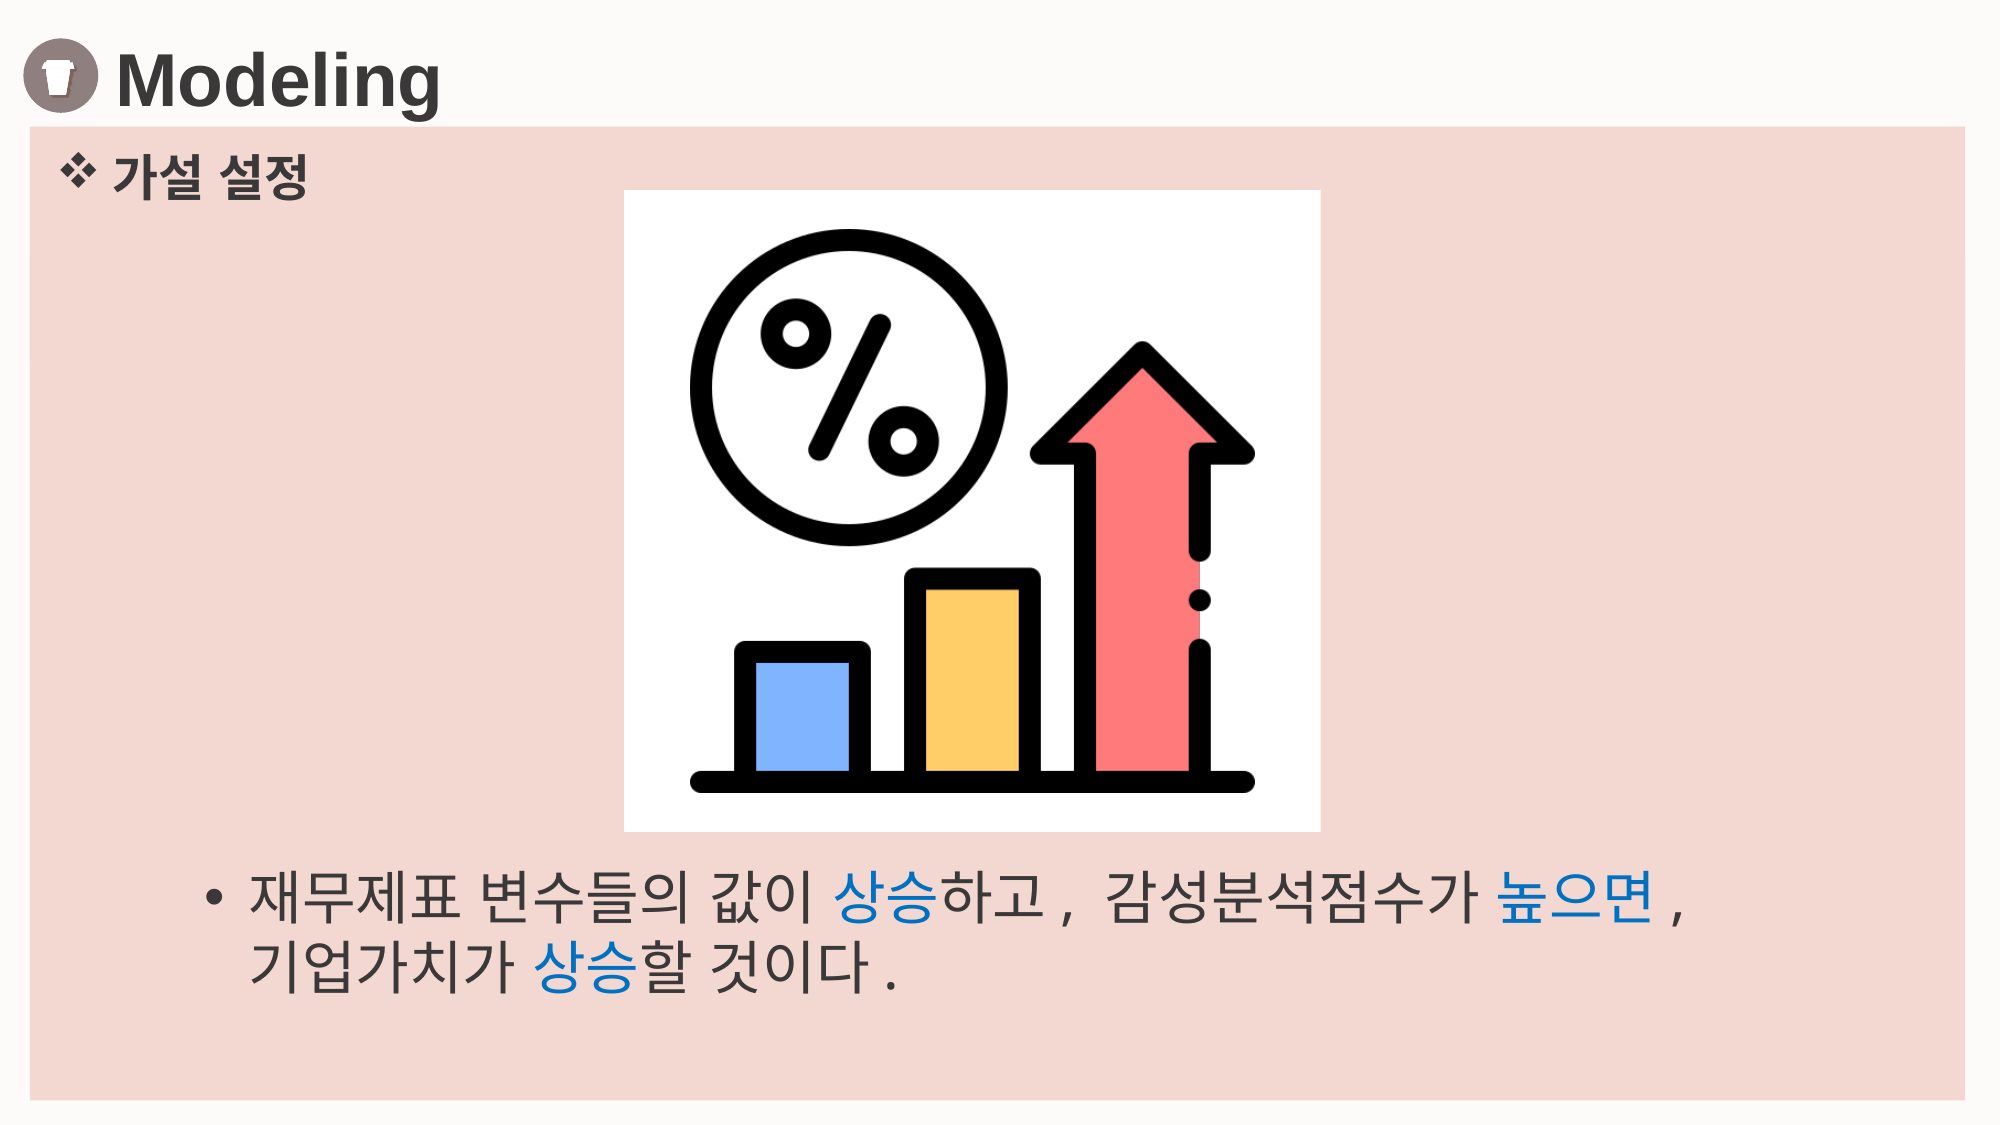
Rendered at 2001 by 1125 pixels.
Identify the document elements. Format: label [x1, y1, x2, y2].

text_box [29, 126, 1966, 1101]
picture [690, 229, 1255, 794]
text_box [23, 24, 461, 131]
